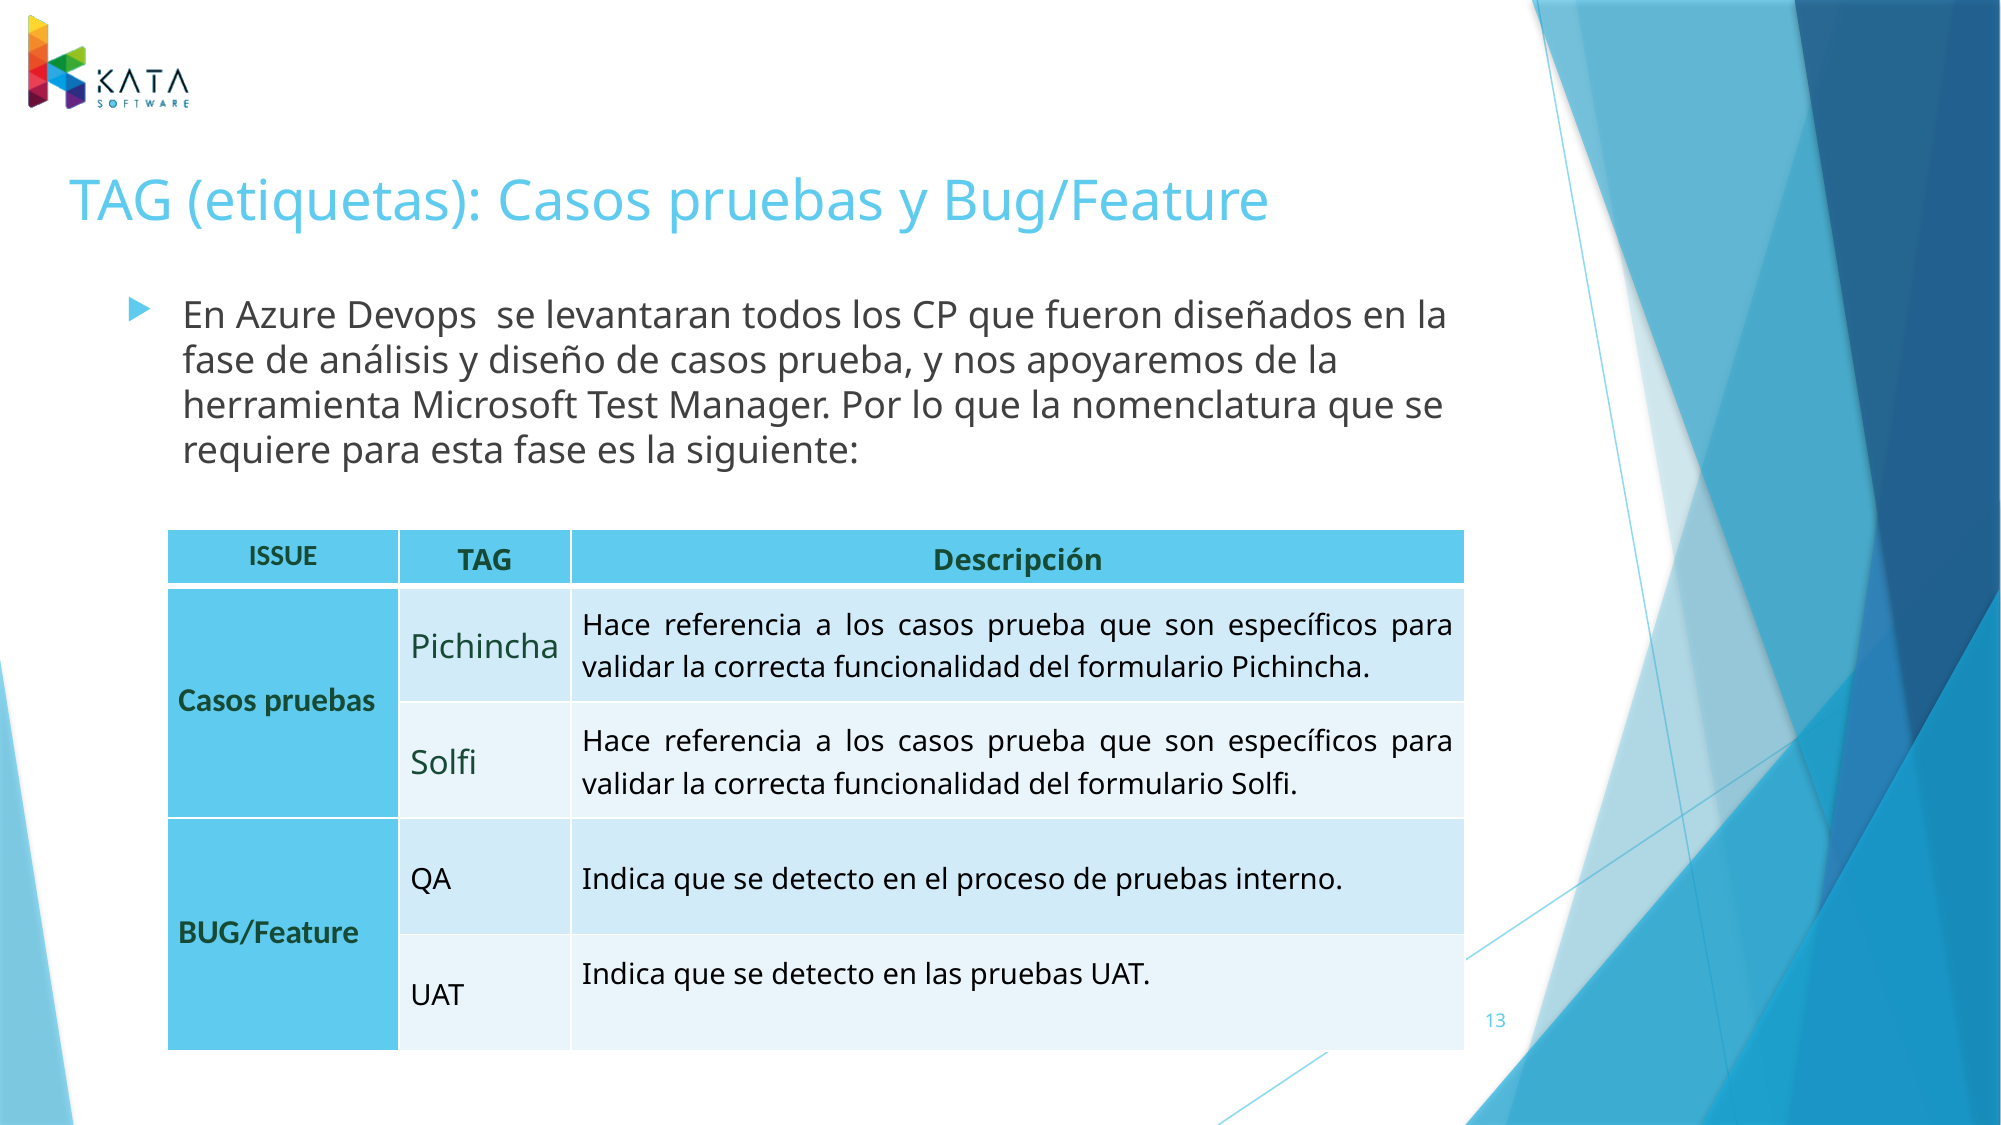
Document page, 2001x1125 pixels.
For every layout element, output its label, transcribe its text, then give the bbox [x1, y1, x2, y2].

table_cell Pichincha [400, 589, 570, 701]
title TAG (etiquetas): Casos pruebas y Bug/Feature [55, 156, 1466, 275]
table_cell Hace referencia a los casos prueba que son específicos para validar la correcta funcionalidad del formulario Pichincha. [572, 589, 1464, 701]
table_cell UAT [400, 935, 570, 1050]
list En Azure Devops se levantaran todos los CP que fueron diseñados en la fase de análisis y diseño de casos prueba, y nos apoyaremos de la herramienta Microsoft Test Manager. Por lo que la nomenclatura que se requiere para esta fase es la siguiente: [111, 283, 1522, 991]
table_cell QA [400, 819, 570, 934]
table_header TAG [400, 530, 570, 583]
slide_number 13 [1466, 991, 1522, 1051]
table_cell Indica que se detecto en el proceso de pruebas interno. [572, 819, 1464, 934]
table_cell Hace referencia a los casos prueba que son específicos para validar la correcta funcionalidad del formulario Solfi. [572, 703, 1464, 817]
table_cell Casos pruebas [168, 589, 398, 817]
table_cell Solfi [400, 703, 570, 817]
table_header ISSUE [168, 530, 398, 583]
table_cell Indica que se detecto en las pruebas UAT. [572, 935, 1464, 1050]
picture [20, 8, 202, 128]
table_header Descripción [572, 530, 1464, 583]
table_cell BUG/Feature [168, 819, 398, 1050]
